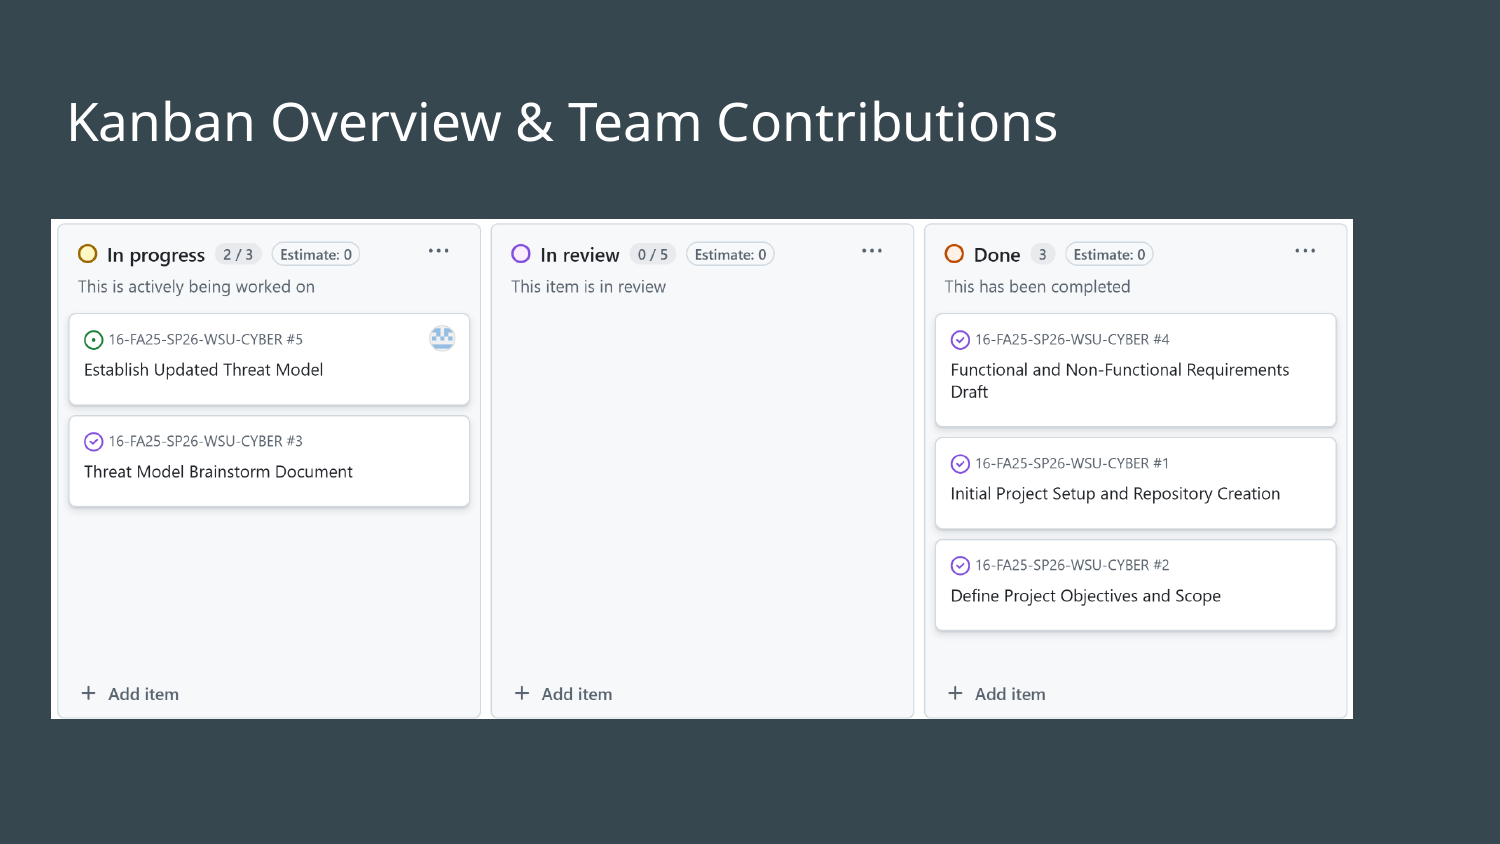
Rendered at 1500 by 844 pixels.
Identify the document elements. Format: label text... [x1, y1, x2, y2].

title Kanban Overview & Team Contributions [51, 72, 1449, 167]
picture [50, 219, 1353, 720]
